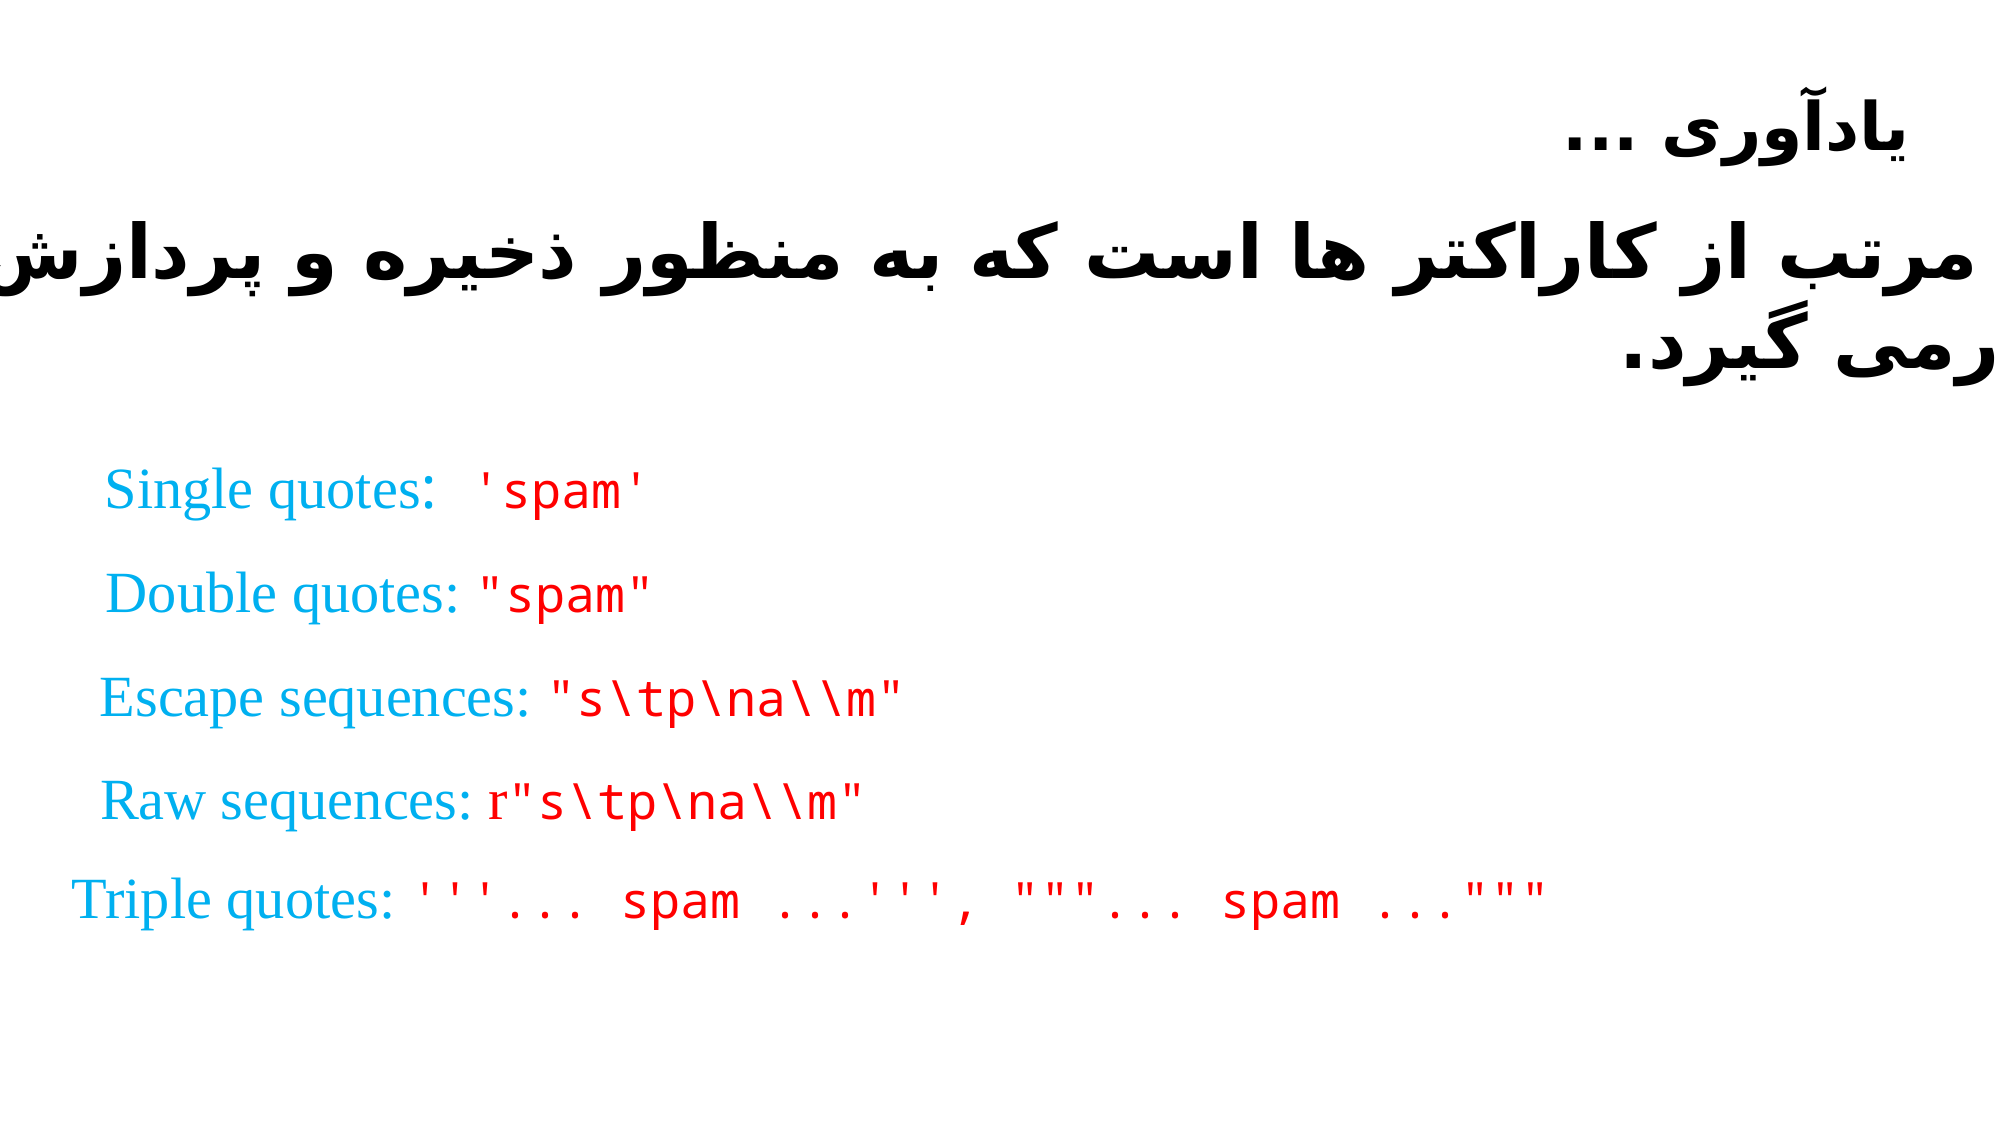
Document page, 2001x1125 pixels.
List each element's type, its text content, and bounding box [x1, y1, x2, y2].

text_box Escape sequences: "s\tp\na\\m" [85, 650, 922, 736]
text_box Double quotes: "spam" [91, 546, 671, 632]
text_box رشته یک کالکشن مرتب از کاراکتر ها است که به منظور ذخیره و پردازش داده های متنی مورد استفاده قرارمی گیرد. [0, 196, 2000, 392]
text_box یادآوری ... [1548, 76, 1926, 171]
text_box Single quotes: 'spam' [89, 443, 667, 528]
text_box Raw sequences: r"s\tp\na\\m" [85, 753, 883, 839]
text_box Triple quotes: '''... spam ...''', """... spam ...""" [56, 852, 1565, 938]
